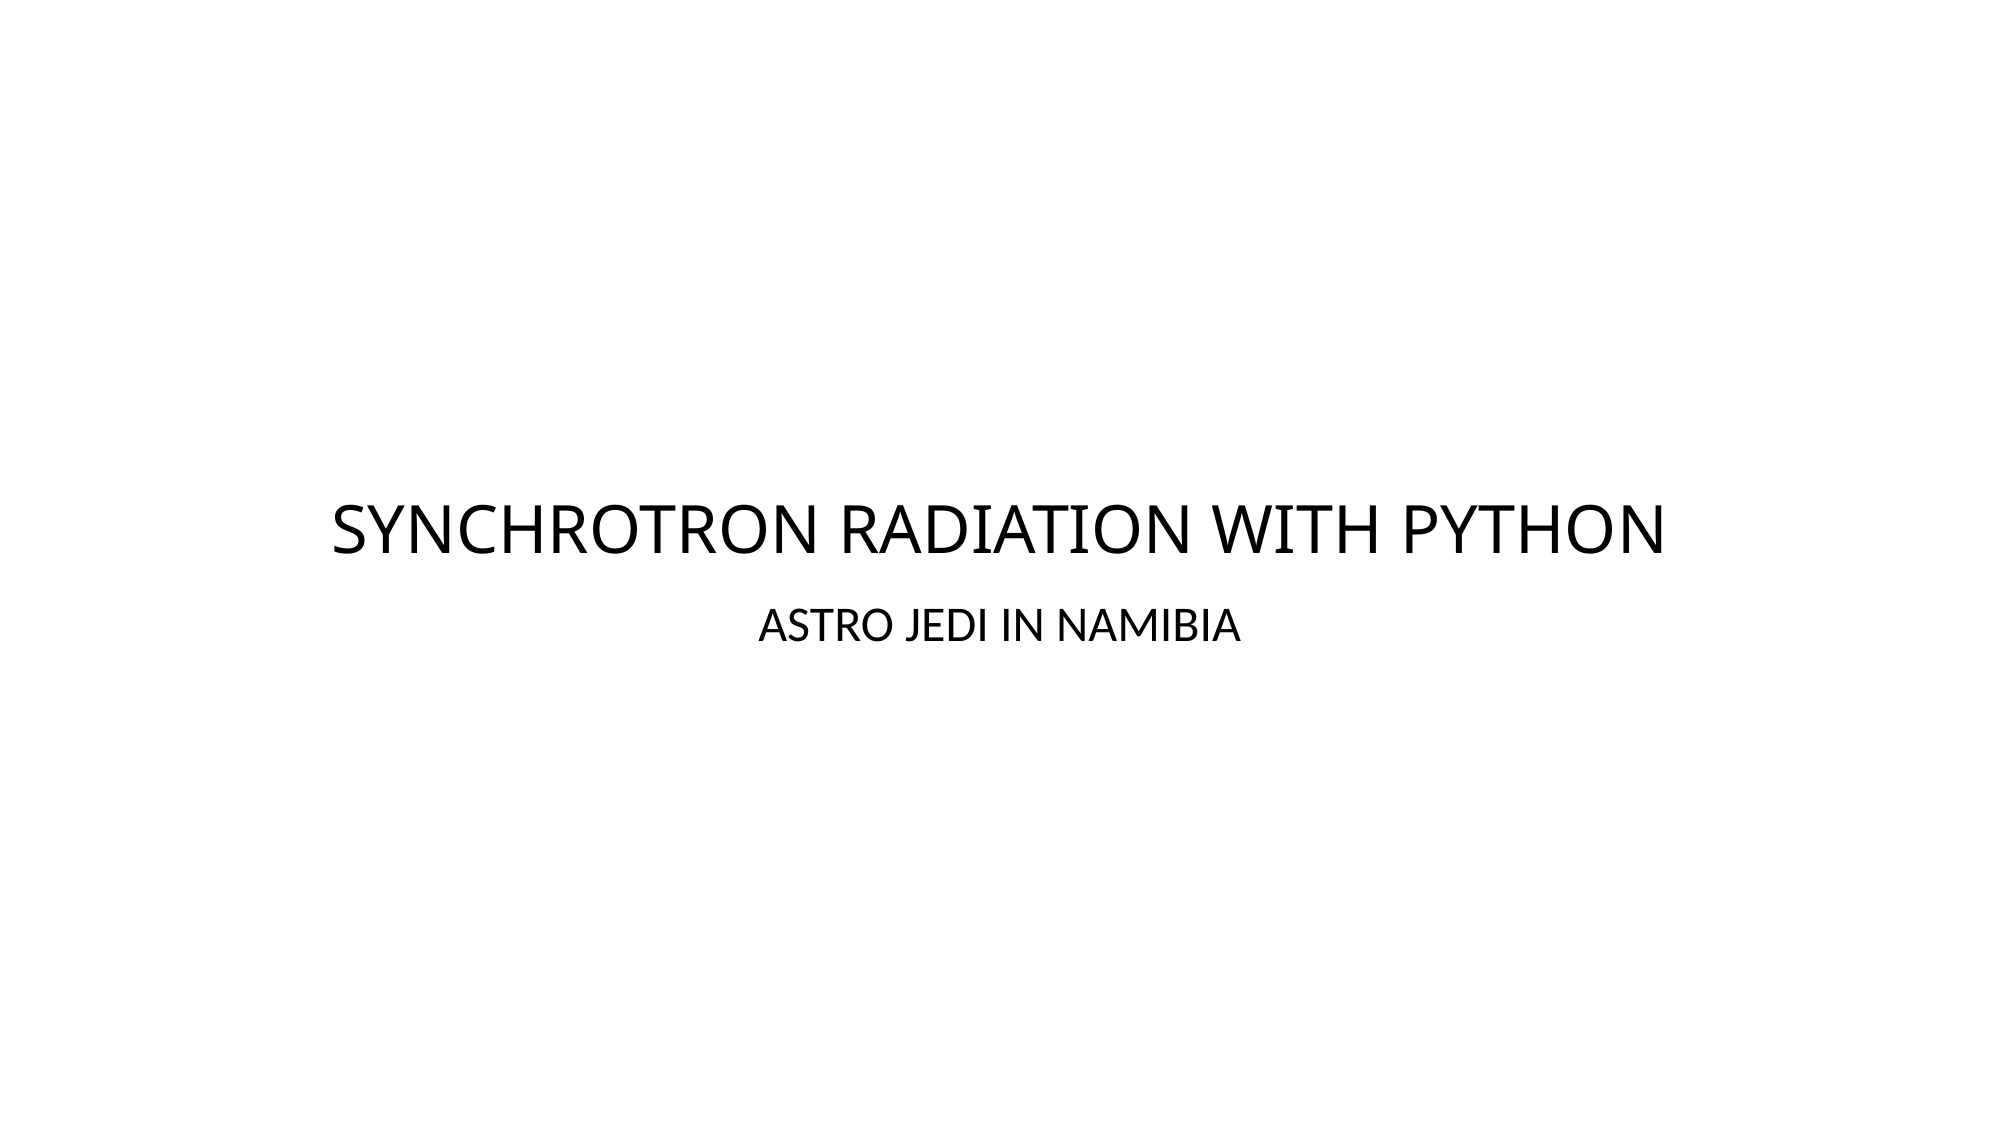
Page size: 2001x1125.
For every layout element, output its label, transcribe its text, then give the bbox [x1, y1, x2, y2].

subtitle ASTRO JEDI IN NAMIBIA [249, 590, 1750, 863]
title SYNCHROTRON RADIATION WITH PYTHON [249, 184, 1750, 576]
